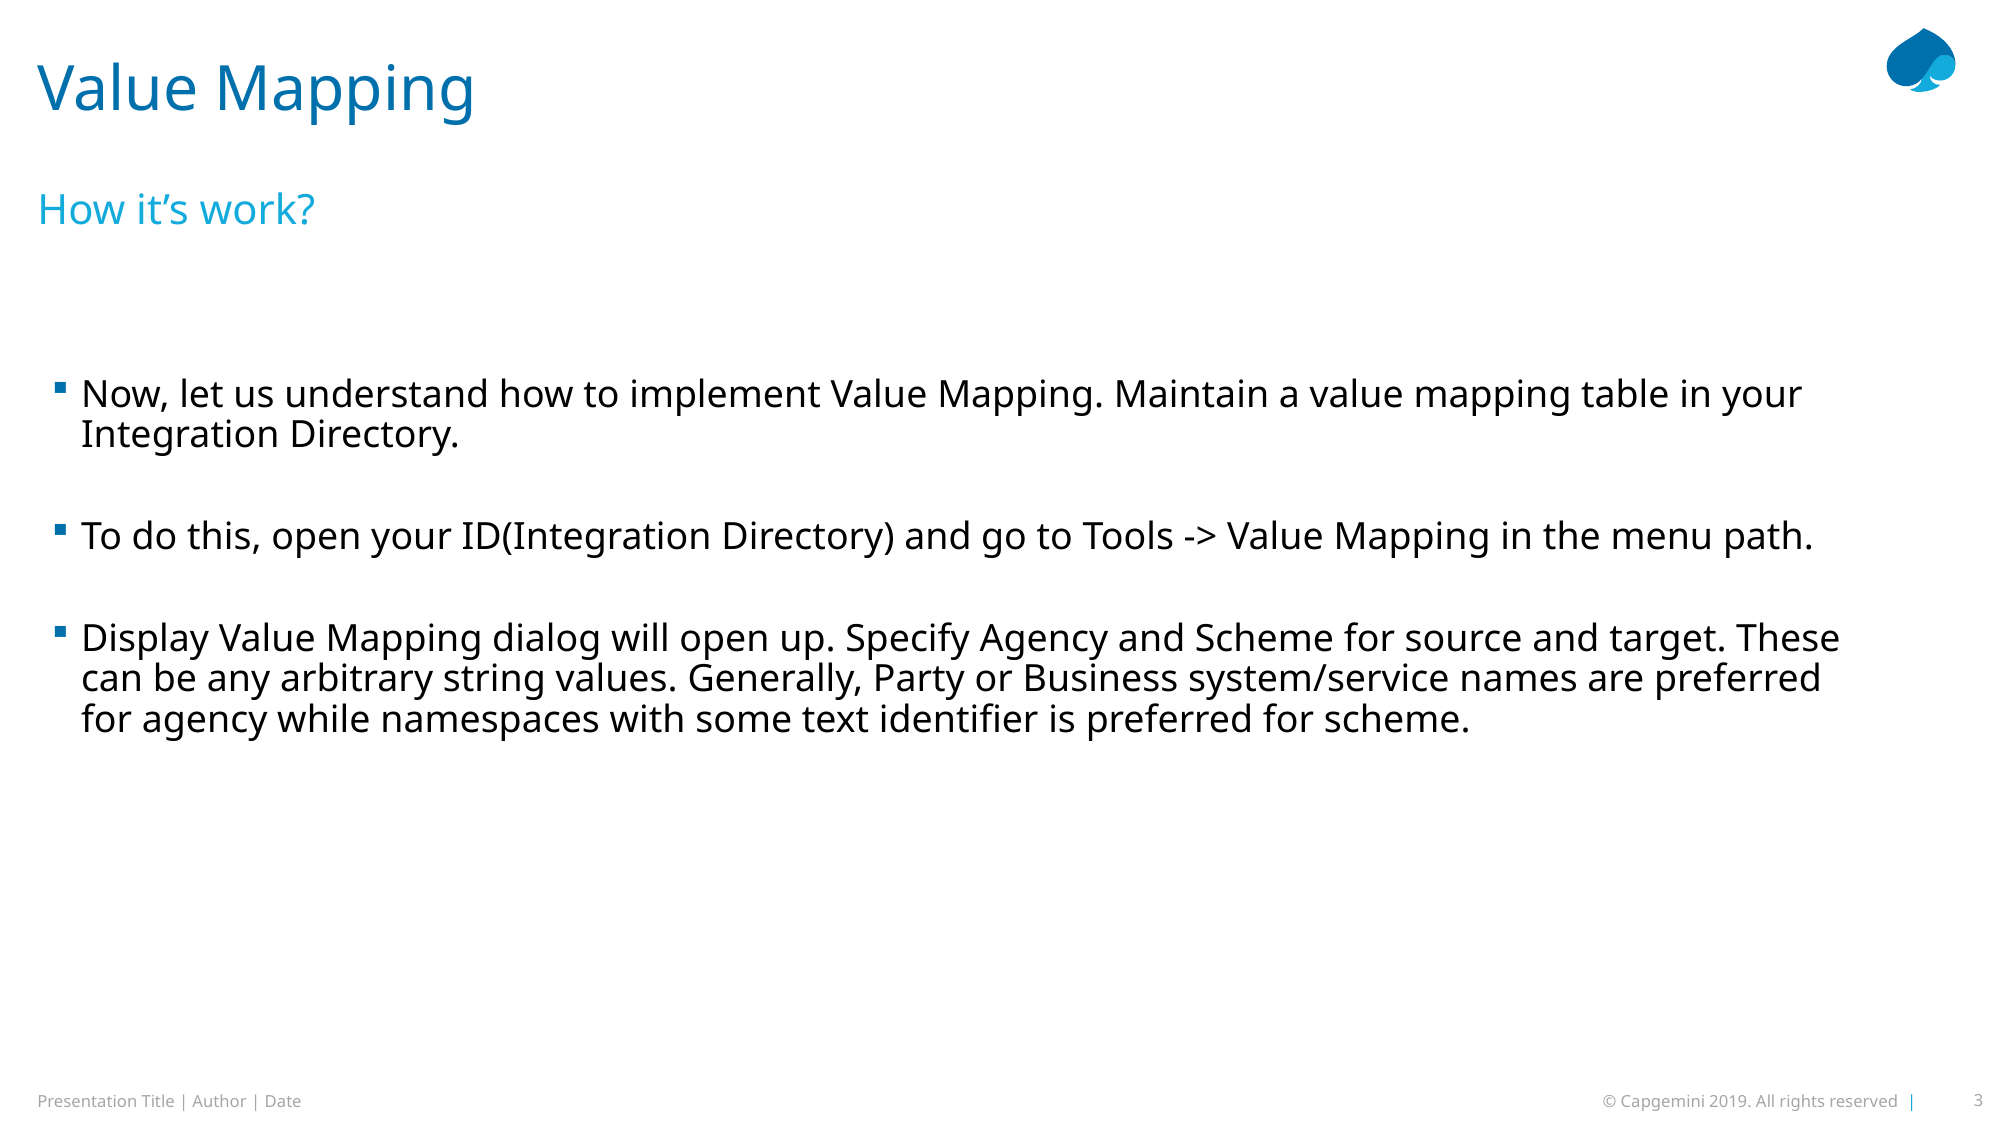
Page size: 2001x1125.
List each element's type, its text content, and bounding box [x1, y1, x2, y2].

list How it’s work? [37, 188, 1957, 272]
title Value Mapping [37, 0, 1863, 182]
list Now, let us understand how to implement Value Mapping. Maintain a value mapping table in your Integration Directory. To do this, open your ID(Integration Directory) and go to Tools -> Value Mapping in the menu path. Display Value Mapping dialog will open up. Specify Agency and Scheme for source and target. These can be any arbitrary string values. Generally, Party or Business system/service names are preferred for agency while namespaces with some text identifier is preferred for scheme. [37, 375, 1863, 950]
